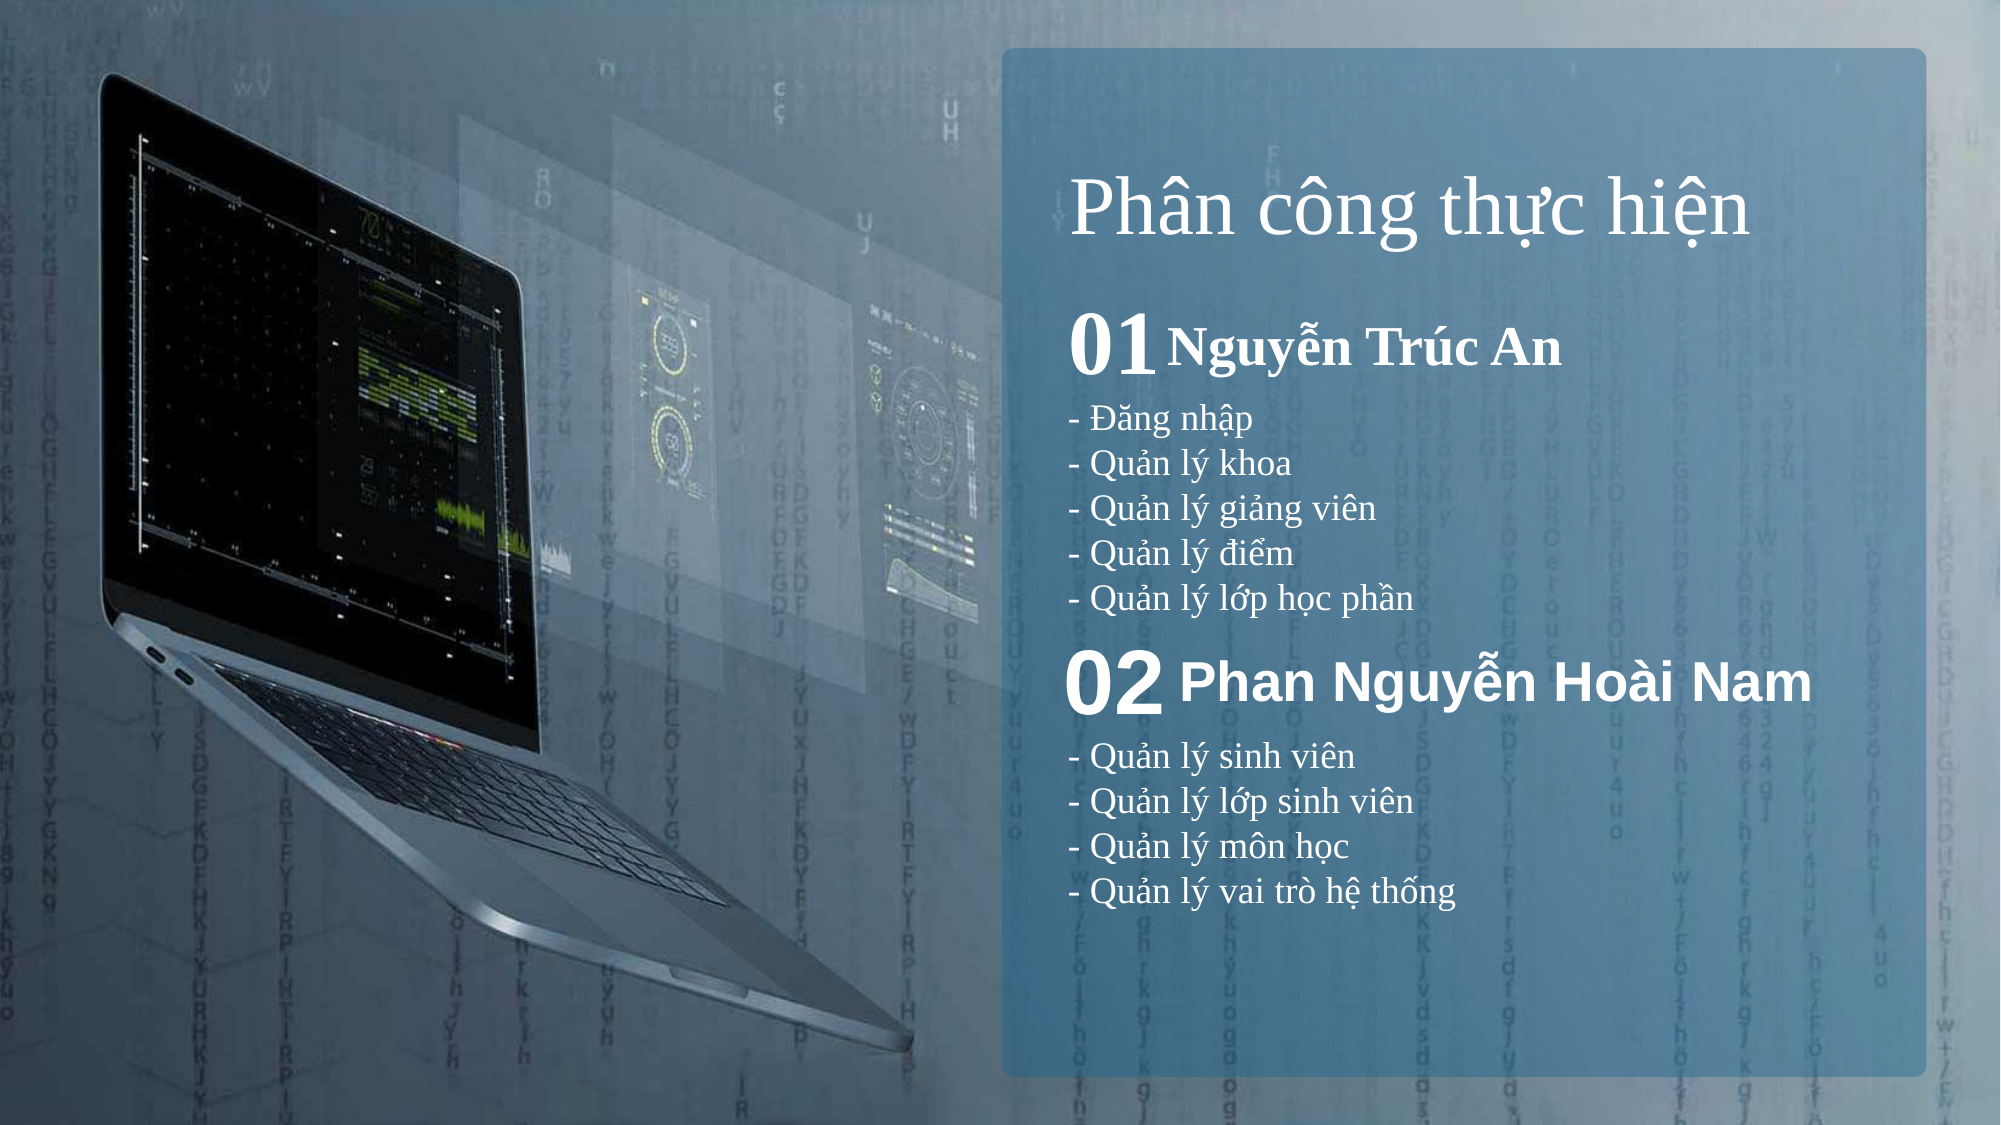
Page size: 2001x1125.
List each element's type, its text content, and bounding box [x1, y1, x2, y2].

text_box - Quản lý sinh viên - Quản lý lớp sinh viên - Quản lý môn học - Quản lý vai trò hệ thống [1053, 744, 1818, 919]
picture [0, 0, 2001, 1125]
text_box Phân công thực hiện [1054, 143, 1874, 259]
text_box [1034, 275, 1915, 404]
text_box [1034, 615, 1927, 744]
text_box - Đăng nhập - Quản lý khoa - Quản lý giảng viên - Quản lý điểm - Quản lý lớp học phần [1053, 404, 1818, 615]
text_box [1000, 47, 1928, 1078]
